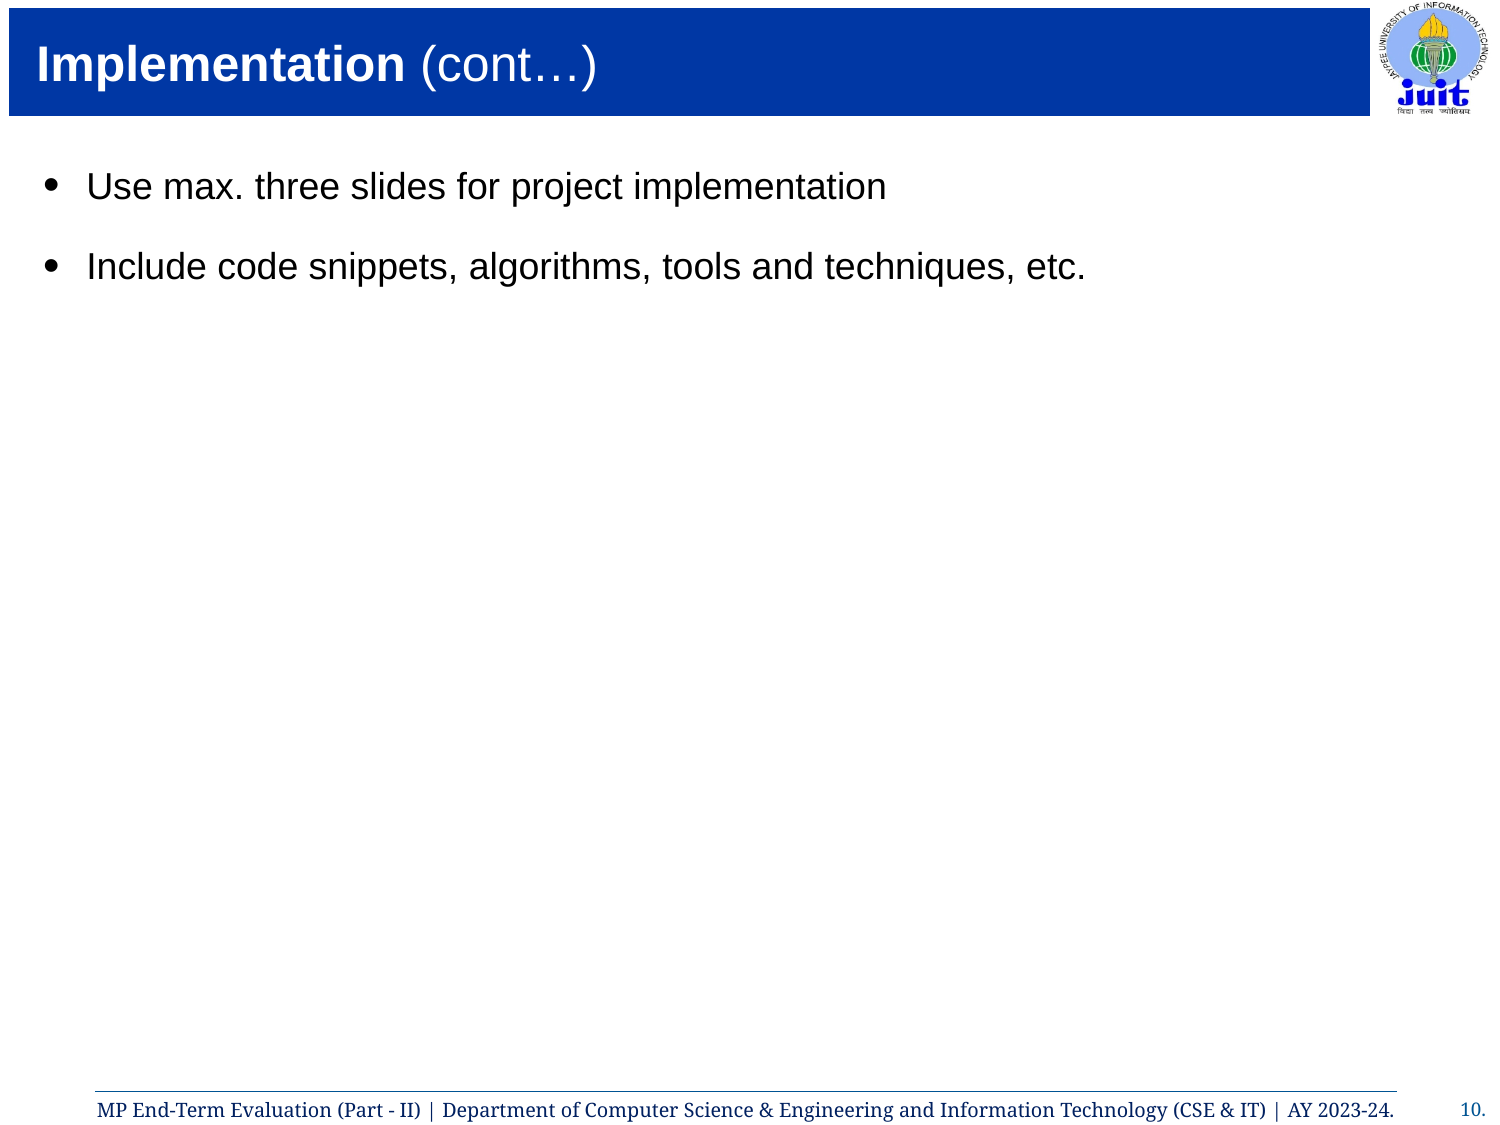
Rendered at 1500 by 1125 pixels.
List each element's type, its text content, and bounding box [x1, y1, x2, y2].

title Implementation (cont…) [4, 2, 1375, 121]
picture [1375, 2, 1500, 114]
text_box Use max. three slides for project implementation Include code snippets, algorithms, tools and techniques, etc. [12, 131, 1482, 1083]
